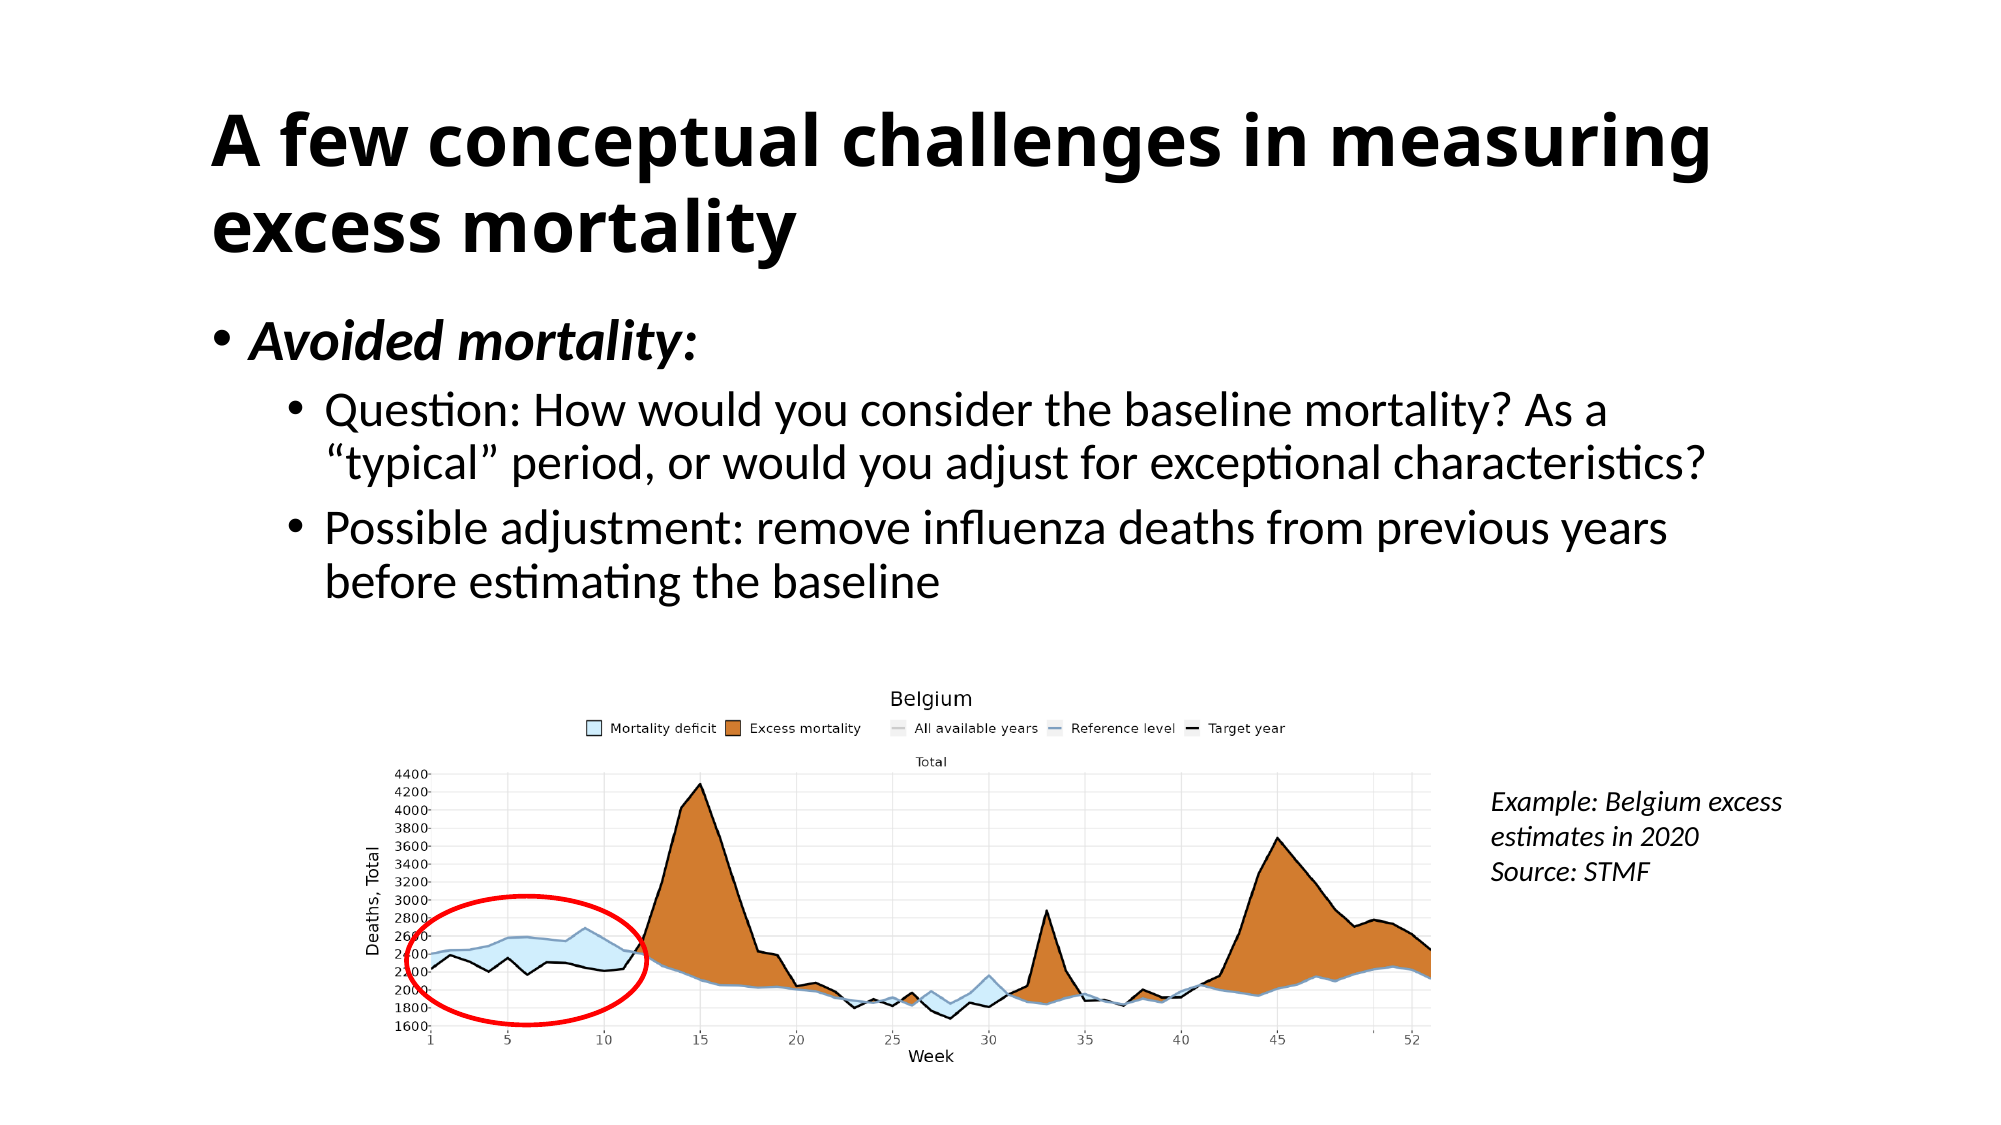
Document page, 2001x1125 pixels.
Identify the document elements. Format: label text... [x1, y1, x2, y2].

picture [361, 689, 1431, 1074]
text_box A few conceptual challenges in measuring excess mortality [196, 87, 1734, 275]
list Avoided mortality: Question: How would you consider the baseline mortality? As a “typical” period, or would you adjust for exceptional characteristics? Possible adjustment: remove influenza deaths from previous years before estimating the baseline [196, 302, 1756, 729]
text_box Example: Belgium excess estimates in 2020 Source: STMF [1476, 774, 1846, 895]
